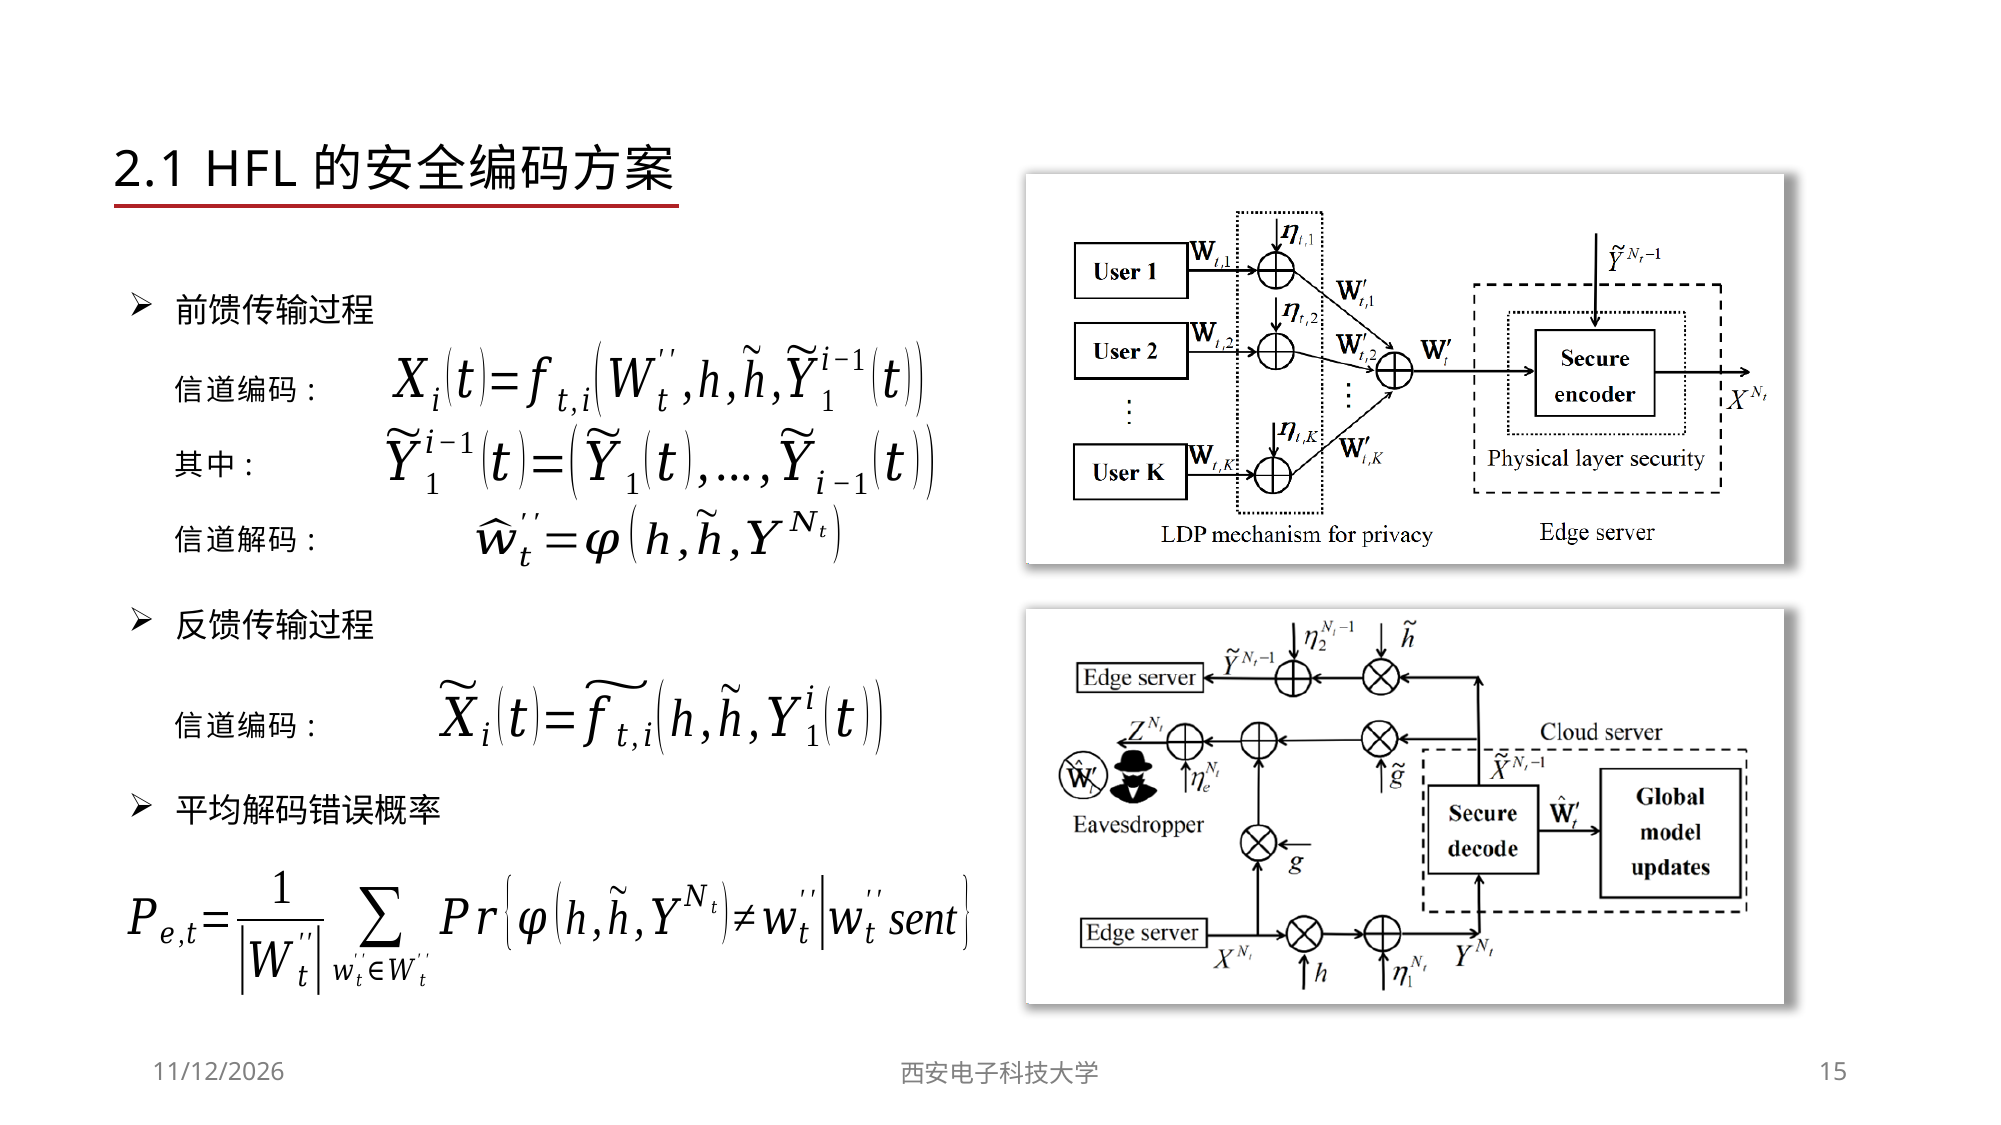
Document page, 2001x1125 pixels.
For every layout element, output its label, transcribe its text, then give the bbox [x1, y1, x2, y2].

footer 西安电子科技大学 [662, 1042, 1338, 1103]
text_box 反馈传输过程 [114, 596, 421, 652]
text_box 前馈传输过程 [114, 281, 421, 337]
text_box 信道编码: [160, 353, 353, 414]
text_box 平均解码错误概率 [113, 782, 493, 837]
slide_number 15 [1412, 1042, 1863, 1103]
picture [1026, 609, 1784, 1005]
text_box 其中: [160, 428, 287, 489]
text_box 信道解码: [160, 503, 342, 564]
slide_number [137, 1042, 588, 1103]
picture [1026, 174, 1784, 564]
text_box 信道编码: [160, 689, 353, 750]
text_box 2.1 HFL的安全编码方案 [98, 111, 814, 204]
